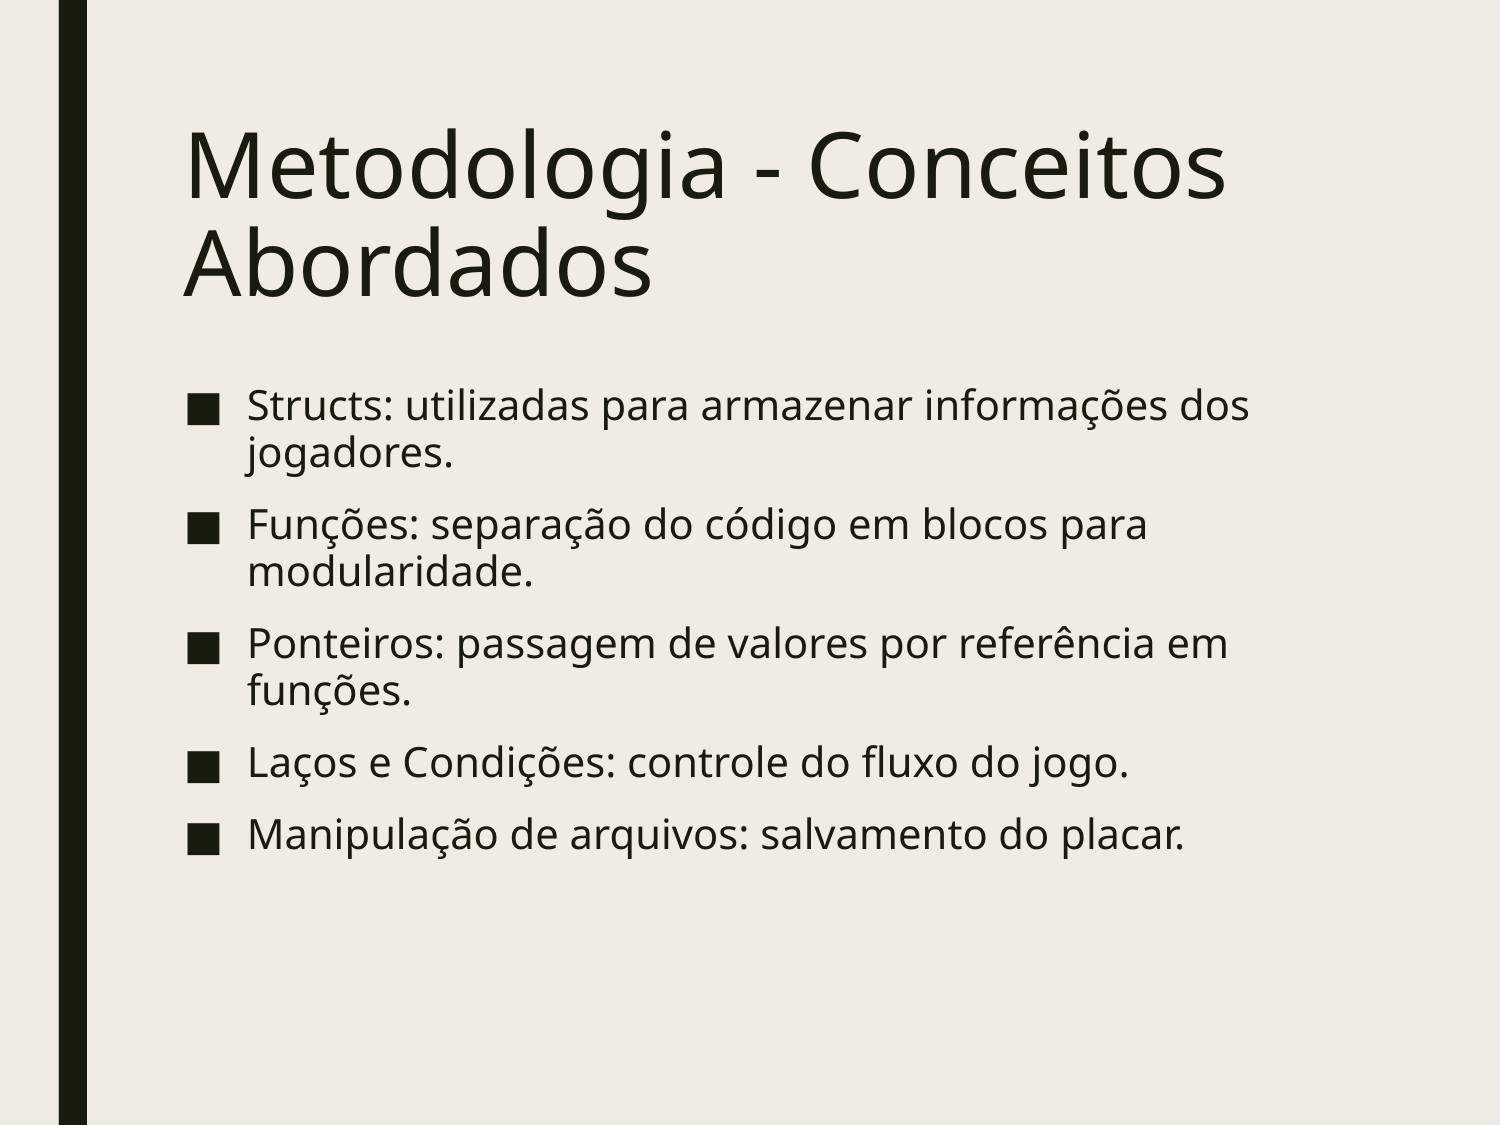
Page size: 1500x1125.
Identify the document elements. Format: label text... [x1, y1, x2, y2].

list Structs: utilizadas para armazenar informações dos jogadores. Funções: separação do código em blocos para modularidade. Ponteiros: passagem de valores por referência em funções. Laços e Condições: controle do fluxo do jogo. Manipulação de arquivos: salvamento do placar. [168, 375, 1351, 963]
title Metodologia - Conceitos Abordados [168, 112, 1351, 357]
